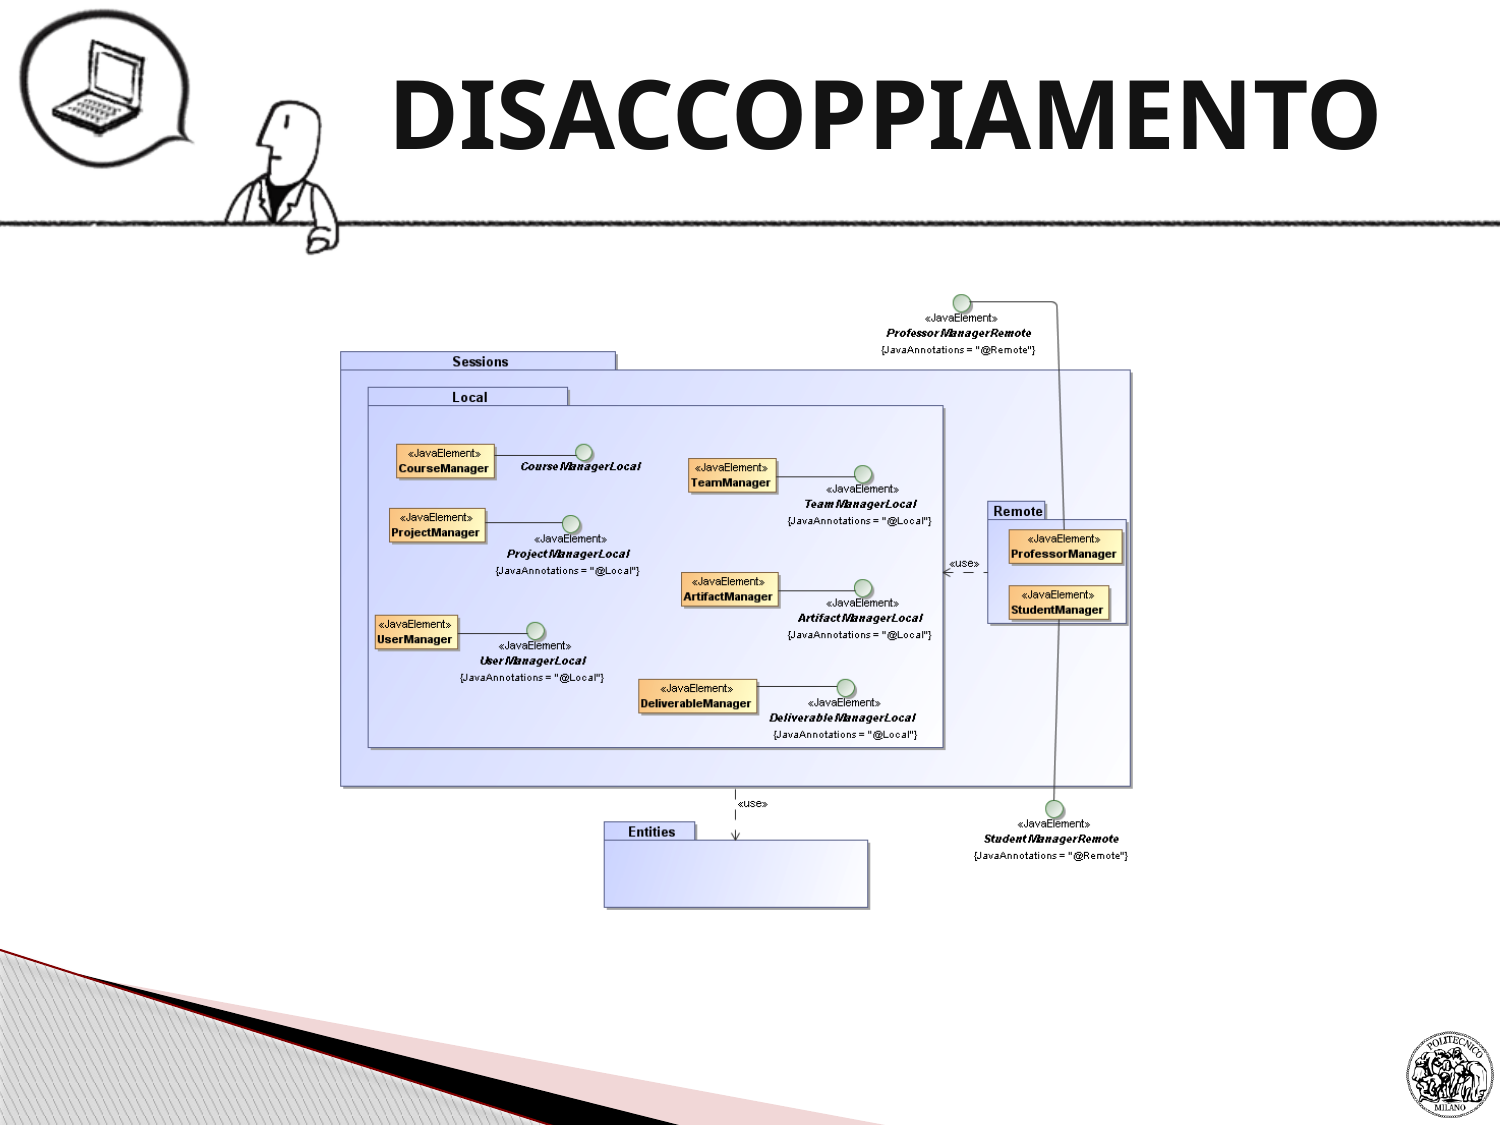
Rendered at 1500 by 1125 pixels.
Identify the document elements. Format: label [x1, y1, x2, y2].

picture [0, 0, 1500, 918]
picture [1406, 1031, 1495, 1118]
